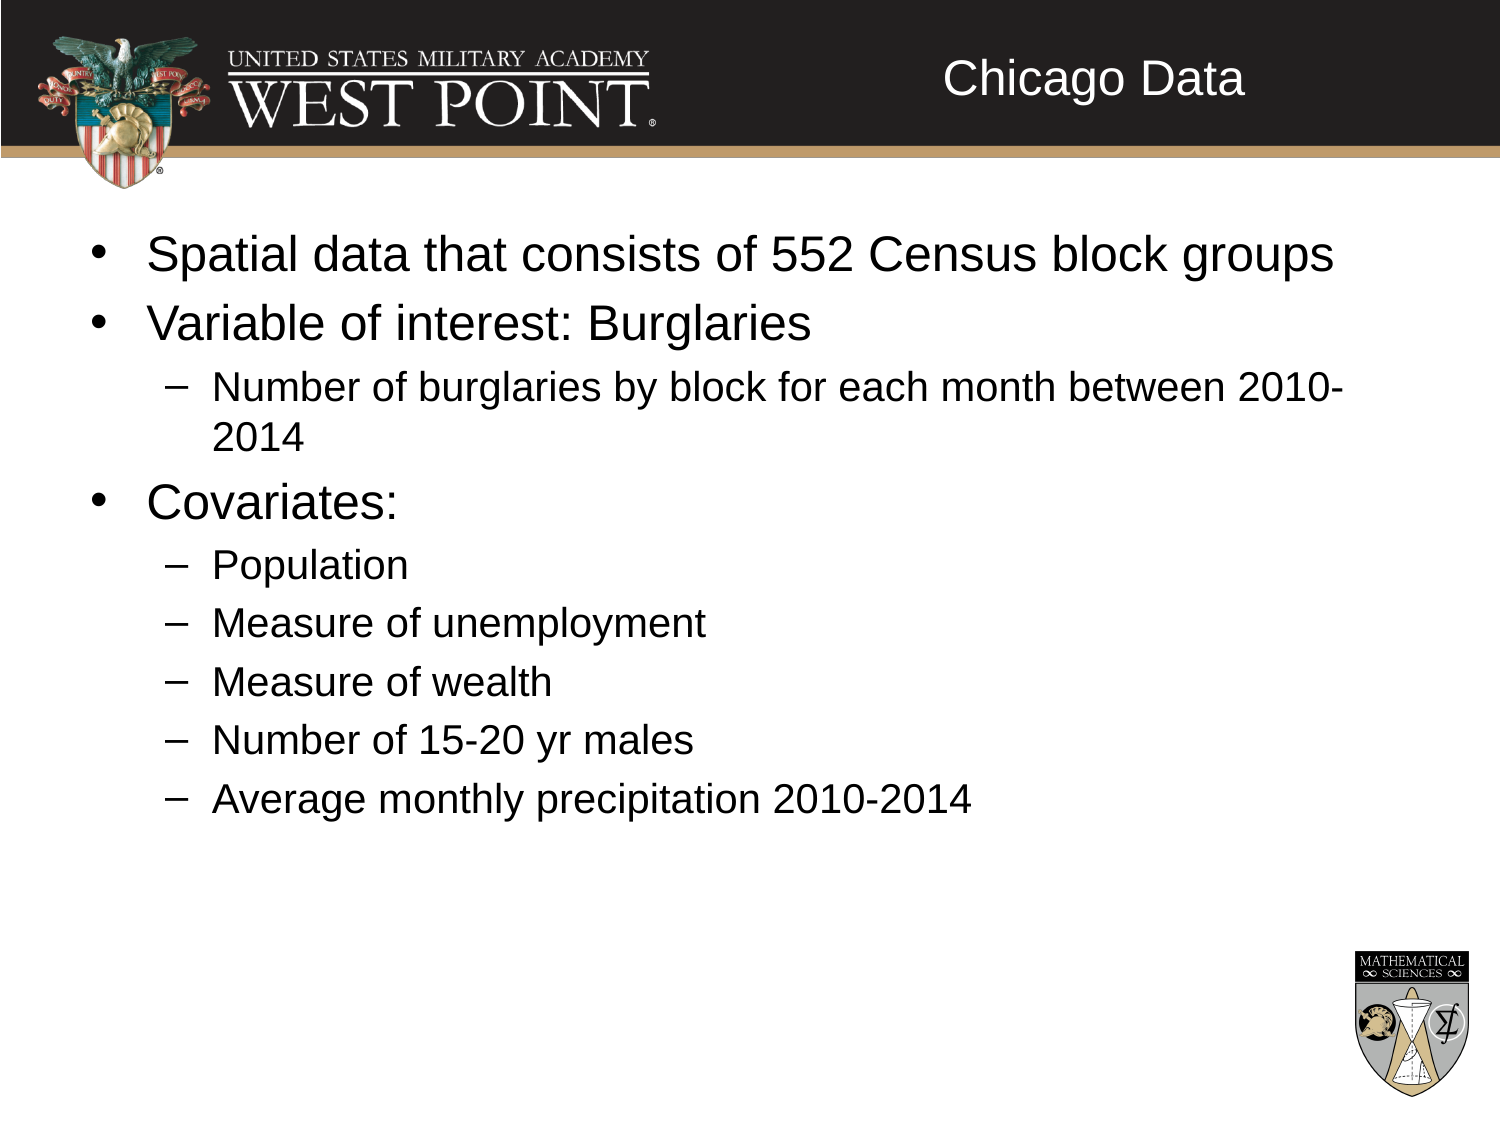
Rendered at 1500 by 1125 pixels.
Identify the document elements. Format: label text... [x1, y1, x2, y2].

picture [0, 0, 1500, 189]
title Chicago Data [711, 22, 1476, 129]
picture [1355, 951, 1469, 1097]
list Spatial data that consists of 552 Census block groups Variable of interest: Burglaries Number of burglaries by block for each month between 2010-2014 Covariates: Population Measure of unemployment Measure of wealth Number of 15-20 yr males Average monthly precipitation 2010-2014 [75, 213, 1425, 1005]
